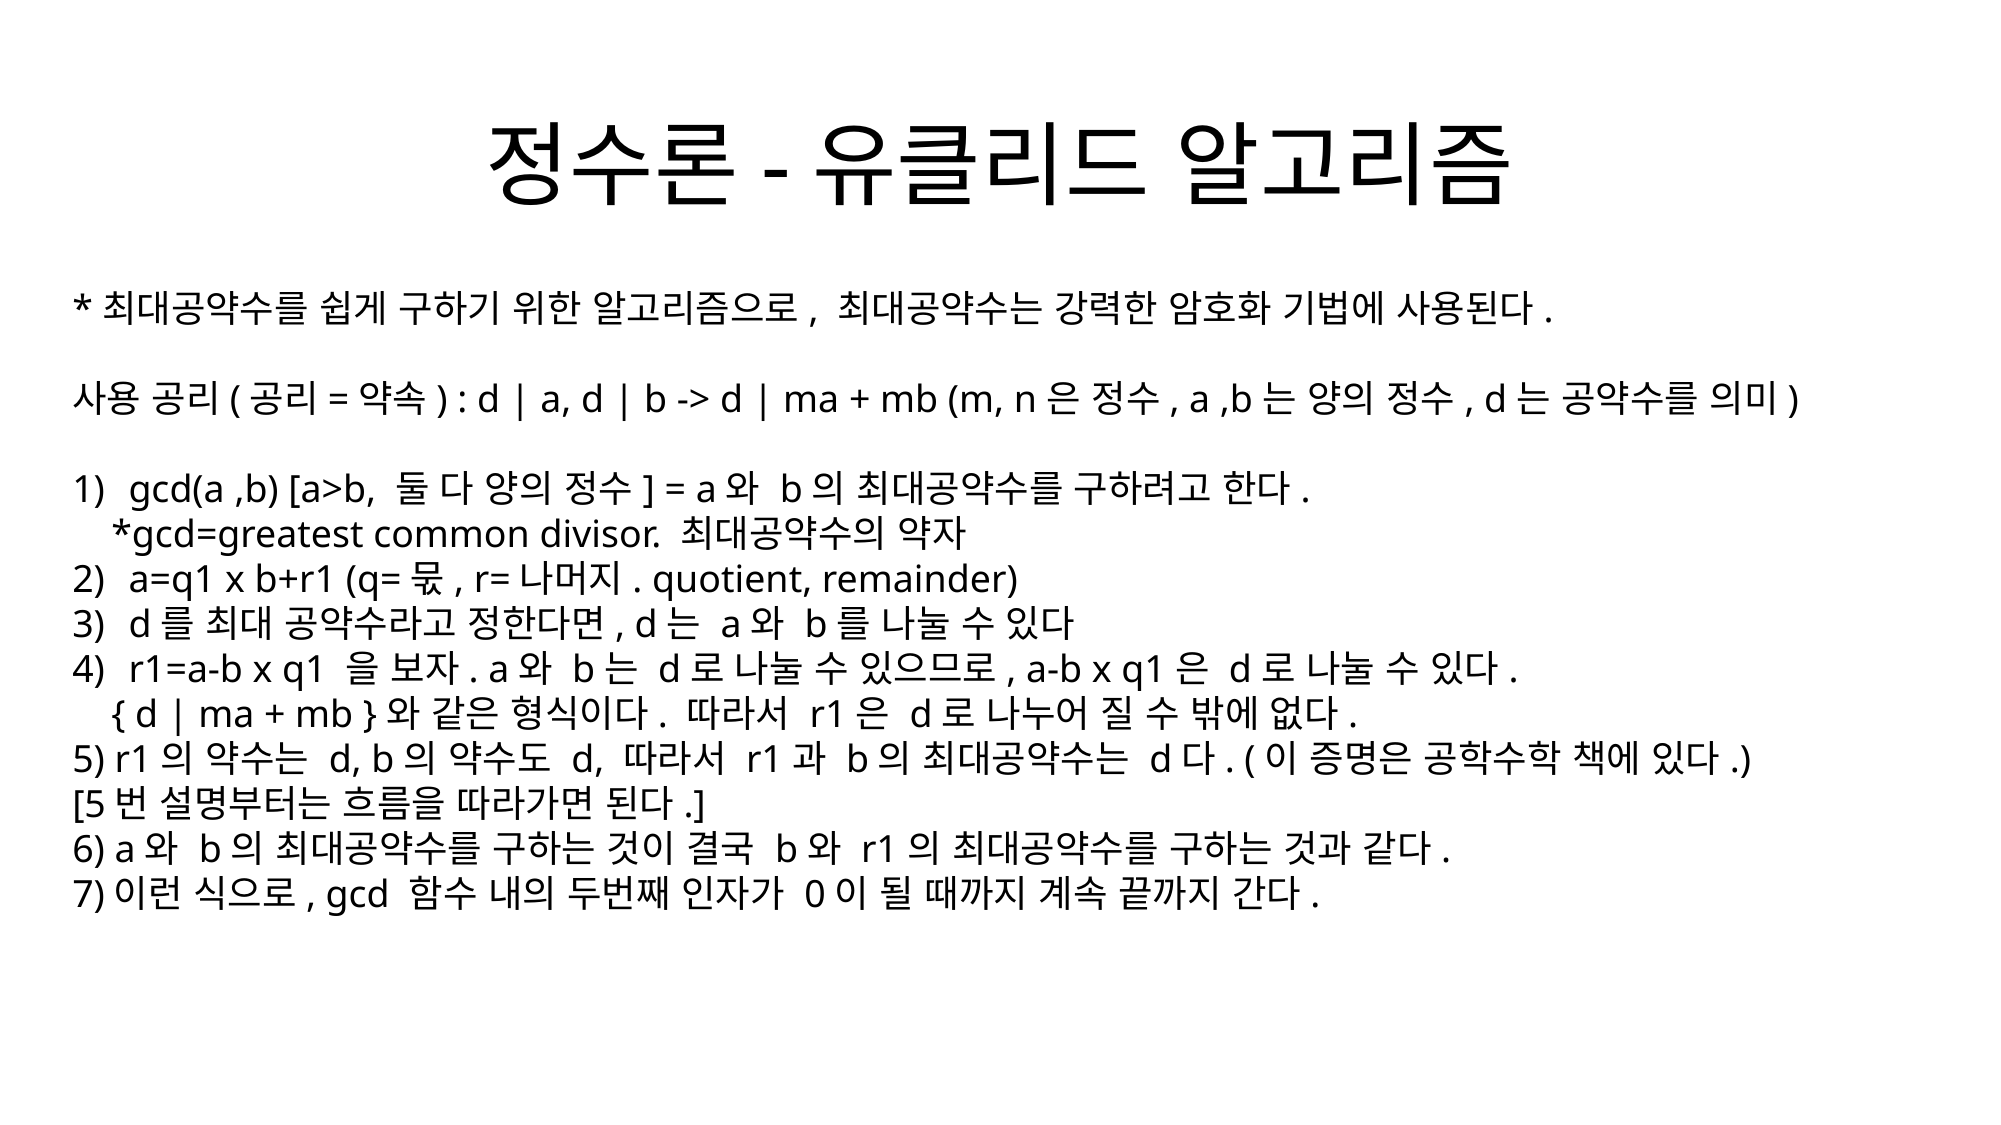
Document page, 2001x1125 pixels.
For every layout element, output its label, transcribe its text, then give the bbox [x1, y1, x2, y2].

text_box *최대공약수를 쉽게 구하기 위한 알고리즘으로, 최대공약수는 강력한 암호화 기법에 사용된다. 사용 공리(공리=약속) : d | a, d | b -> d | ma + mb (m, n은 정수, a ,b는 양의 정수, d는 공약수를 의미) gcd(a ,b) [a>b, 둘 다 양의 정수] = a와 b의 최대공약수를 구하려고 한다. *gcd=greatest common divisor. 최대공약수의 약자 a=q1 x b+r1 (q=묷, r=나머지. quotient, remainder) d를 최대 공약수라고 정한다면, d는 a와 b를 나눌 수 있다 r1=a-b x q1 을 보자. a와 b는 d로 나눌 수 있으므로, a-b x q1은 d로 나눌 수 있다. { d | ma + mb }와 같은 형식이다. 따라서 r1은 d로 나누어 질 수 밖에 없다. 5) r1의 약수는 d, b의 약수도 d, 따라서 r1과 b의 최대공약수는 d다. (이 증명은 공학수학 책에 있다.) [5번 설명부터는 흐름을 따라가면 된다.] 6) a와 b의 최대공약수를 구하는 것이 결국 b와 r1의 최대공약수를 구하는 것과 같다. 7)이런 식으로, gcd 함수 내의 두번째 인자가 0이 될 때까지 계속 끝까지 간다. [57, 277, 1903, 1012]
title 정수론-유클리드 알고리즘 [137, 59, 1863, 277]
